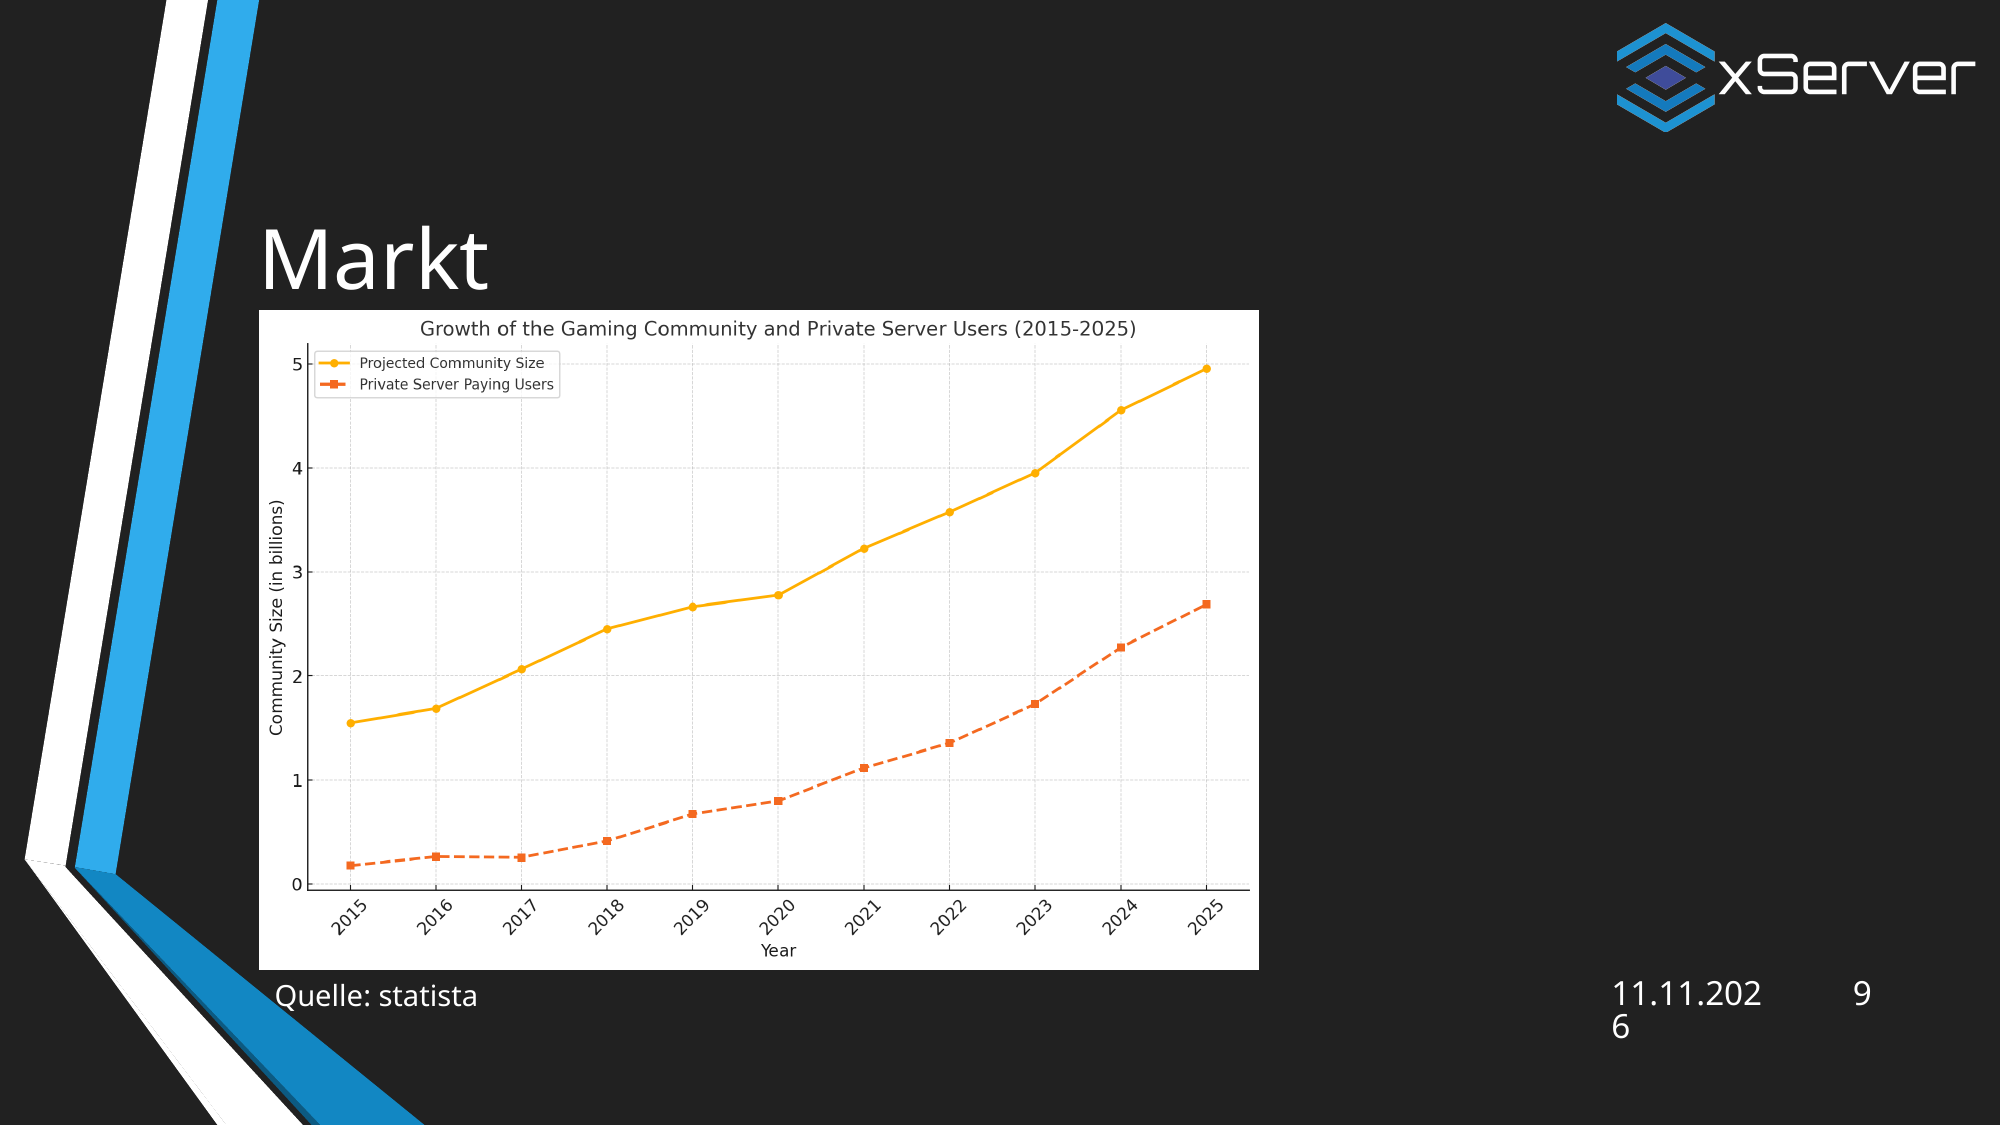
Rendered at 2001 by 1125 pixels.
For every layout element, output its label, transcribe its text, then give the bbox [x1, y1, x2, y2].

text_box Quelle: statista [259, 970, 614, 1020]
title Markt [243, 112, 1887, 400]
picture [1617, 23, 1976, 132]
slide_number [1596, 965, 1784, 1025]
picture [259, 310, 1260, 970]
slide_number 9 [1796, 965, 1887, 1025]
